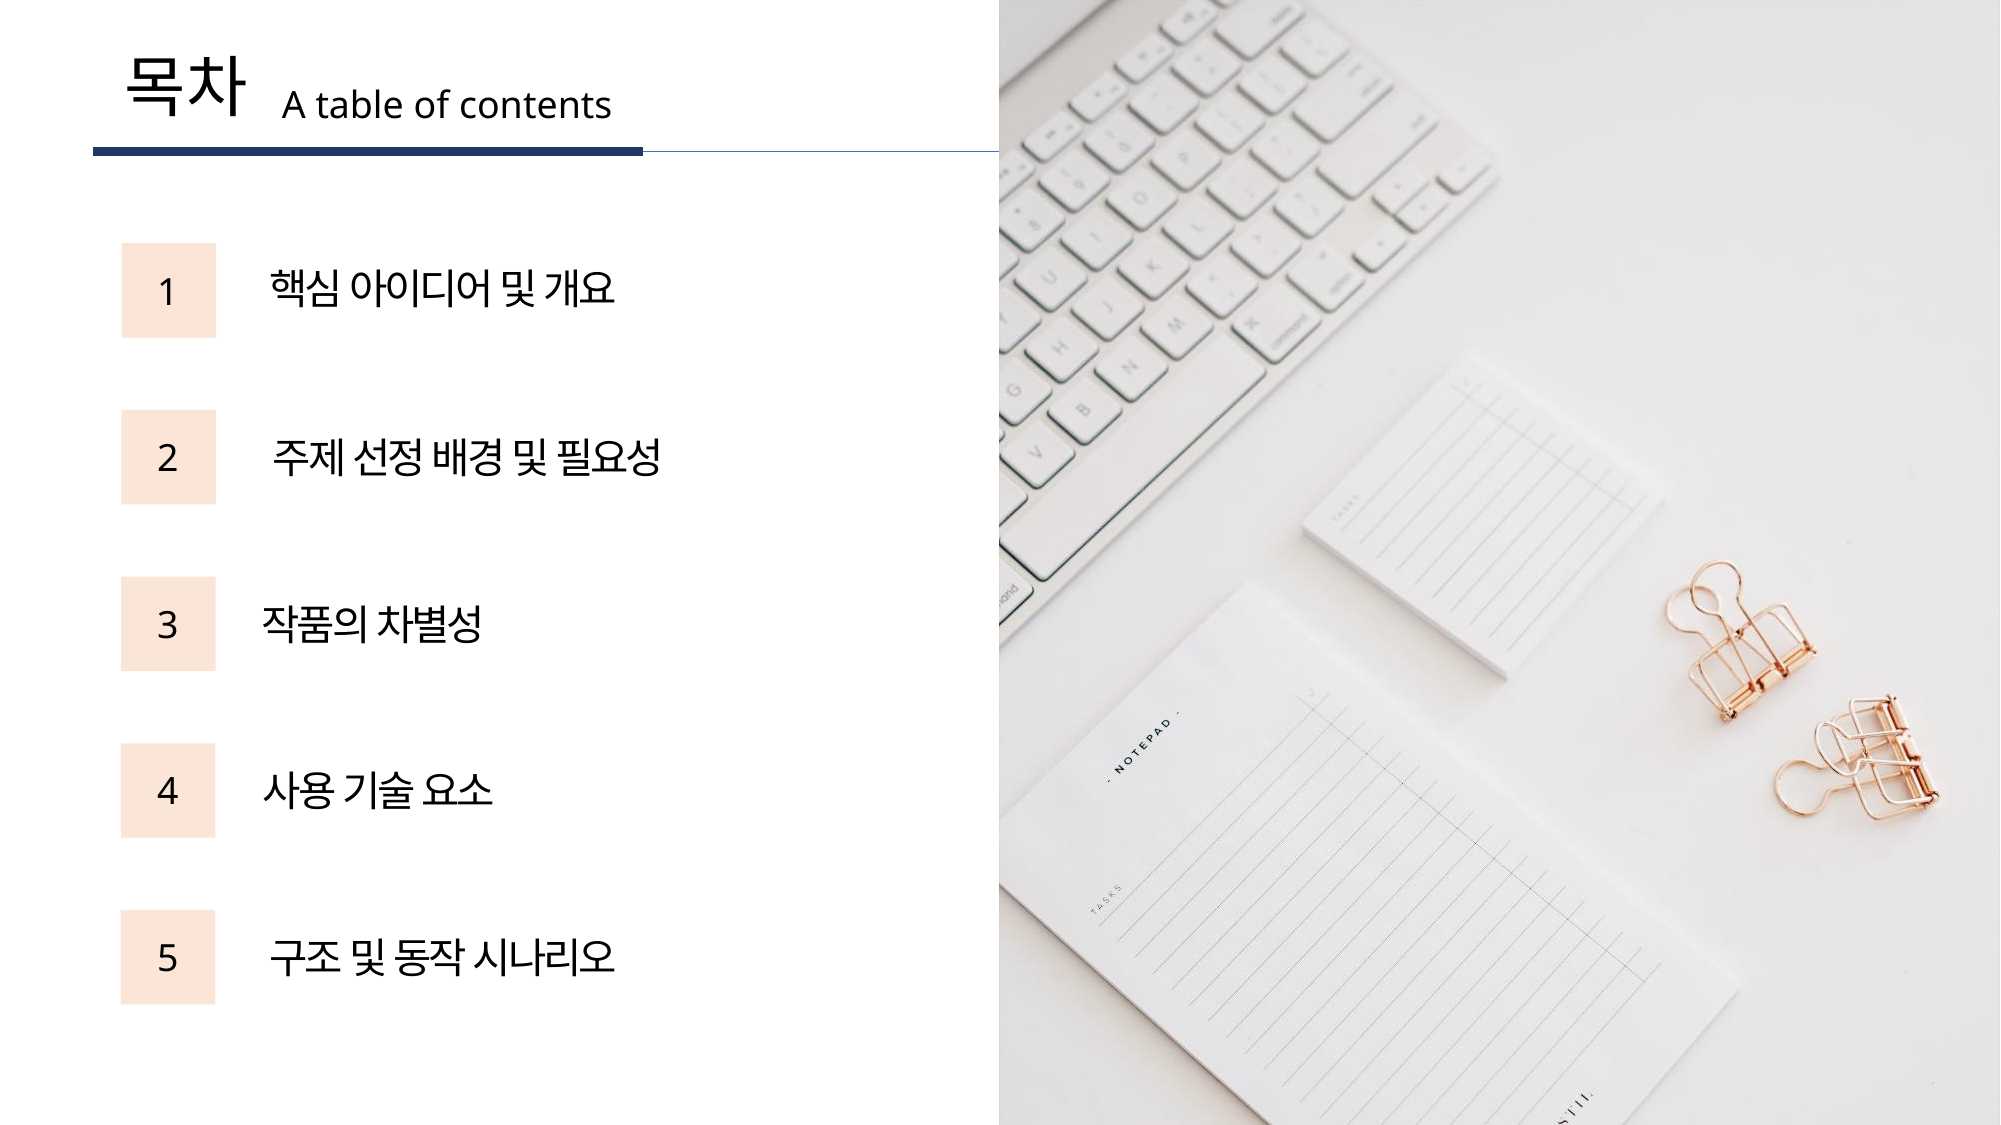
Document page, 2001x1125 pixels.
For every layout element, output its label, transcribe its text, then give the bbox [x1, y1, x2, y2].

text_box 구조 및 동작 시나리오 [255, 924, 633, 990]
text_box 1 [142, 260, 194, 320]
text_box 작품의 차별성 [246, 591, 501, 656]
text_box 2 [142, 426, 194, 487]
text_box 5 [142, 926, 194, 987]
text_box A table of contents [267, 73, 628, 133]
picture [999, 0, 2000, 1125]
text_box [120, 576, 217, 672]
text_box [121, 242, 217, 339]
text_box [120, 909, 216, 1005]
text_box 사용 기술 요소 [248, 757, 511, 823]
text_box 3 [142, 593, 194, 654]
text_box 4 [142, 760, 194, 820]
text_box [120, 409, 217, 505]
text_box 주제 선정 배경 및 필요성 [258, 424, 680, 490]
text_box 목차 [110, 37, 263, 133]
text_box [120, 742, 216, 839]
text_box 핵심 아이디어 및 개요 [255, 255, 633, 320]
